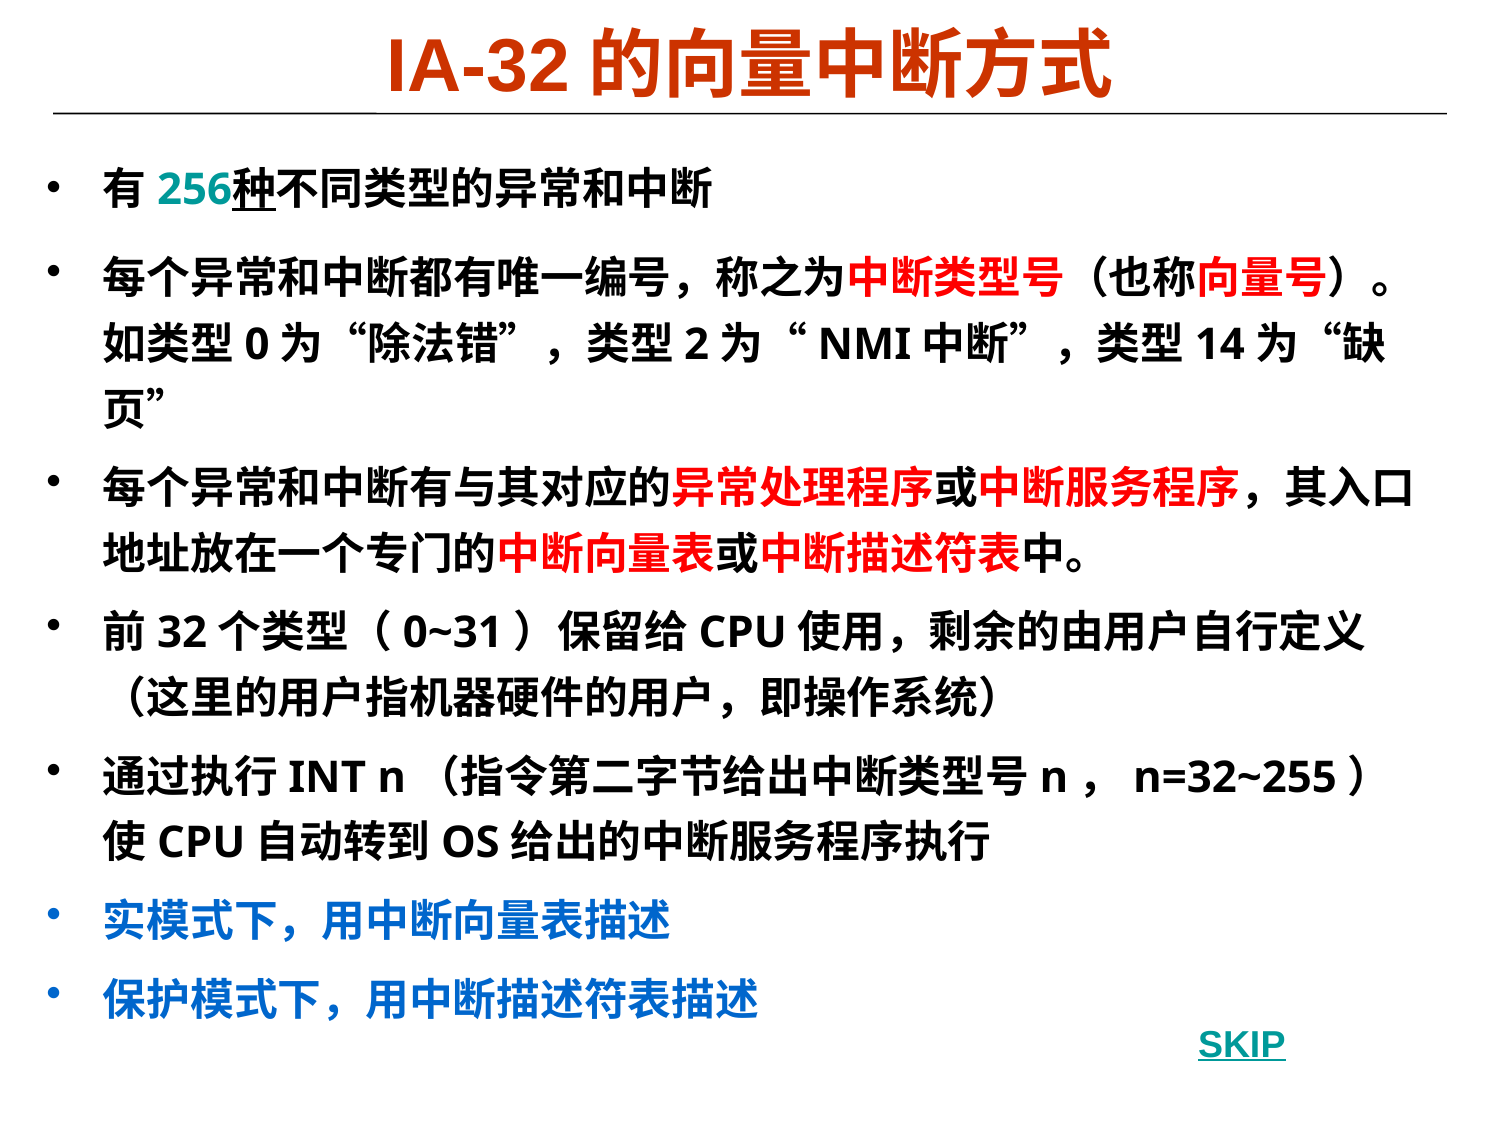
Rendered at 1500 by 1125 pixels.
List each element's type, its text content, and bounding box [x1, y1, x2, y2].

text_box SKIP [1183, 1012, 1349, 1073]
title IA-32的向量中断方式 [74, 15, 1426, 109]
list 有256种不同类型的异常和中断 每个异常和中断都有唯一编号，称之为中断类型号（也称向量号）。如类型0为“除法错”，类型2为“NMI中断”，类型14为“缺页” 每个异常和中断有与其对应的异常处理程序或中断服务程序，其入口地址放在一个专门的中断向量表或中断描述符表中。 前32个类型（0~31）保留给CPU使用，剩余的由用户自行定义（这里的用户指机器硬件的用户，即操作系统） 通过执行INT n（指令第二字节给出中断类型号n，n=32~255）使CPU自动转到OS给出的中断服务程序执行 实模式下，用中断向量表描述 保护模式下，用中断描述符表描述 [31, 136, 1432, 1077]
